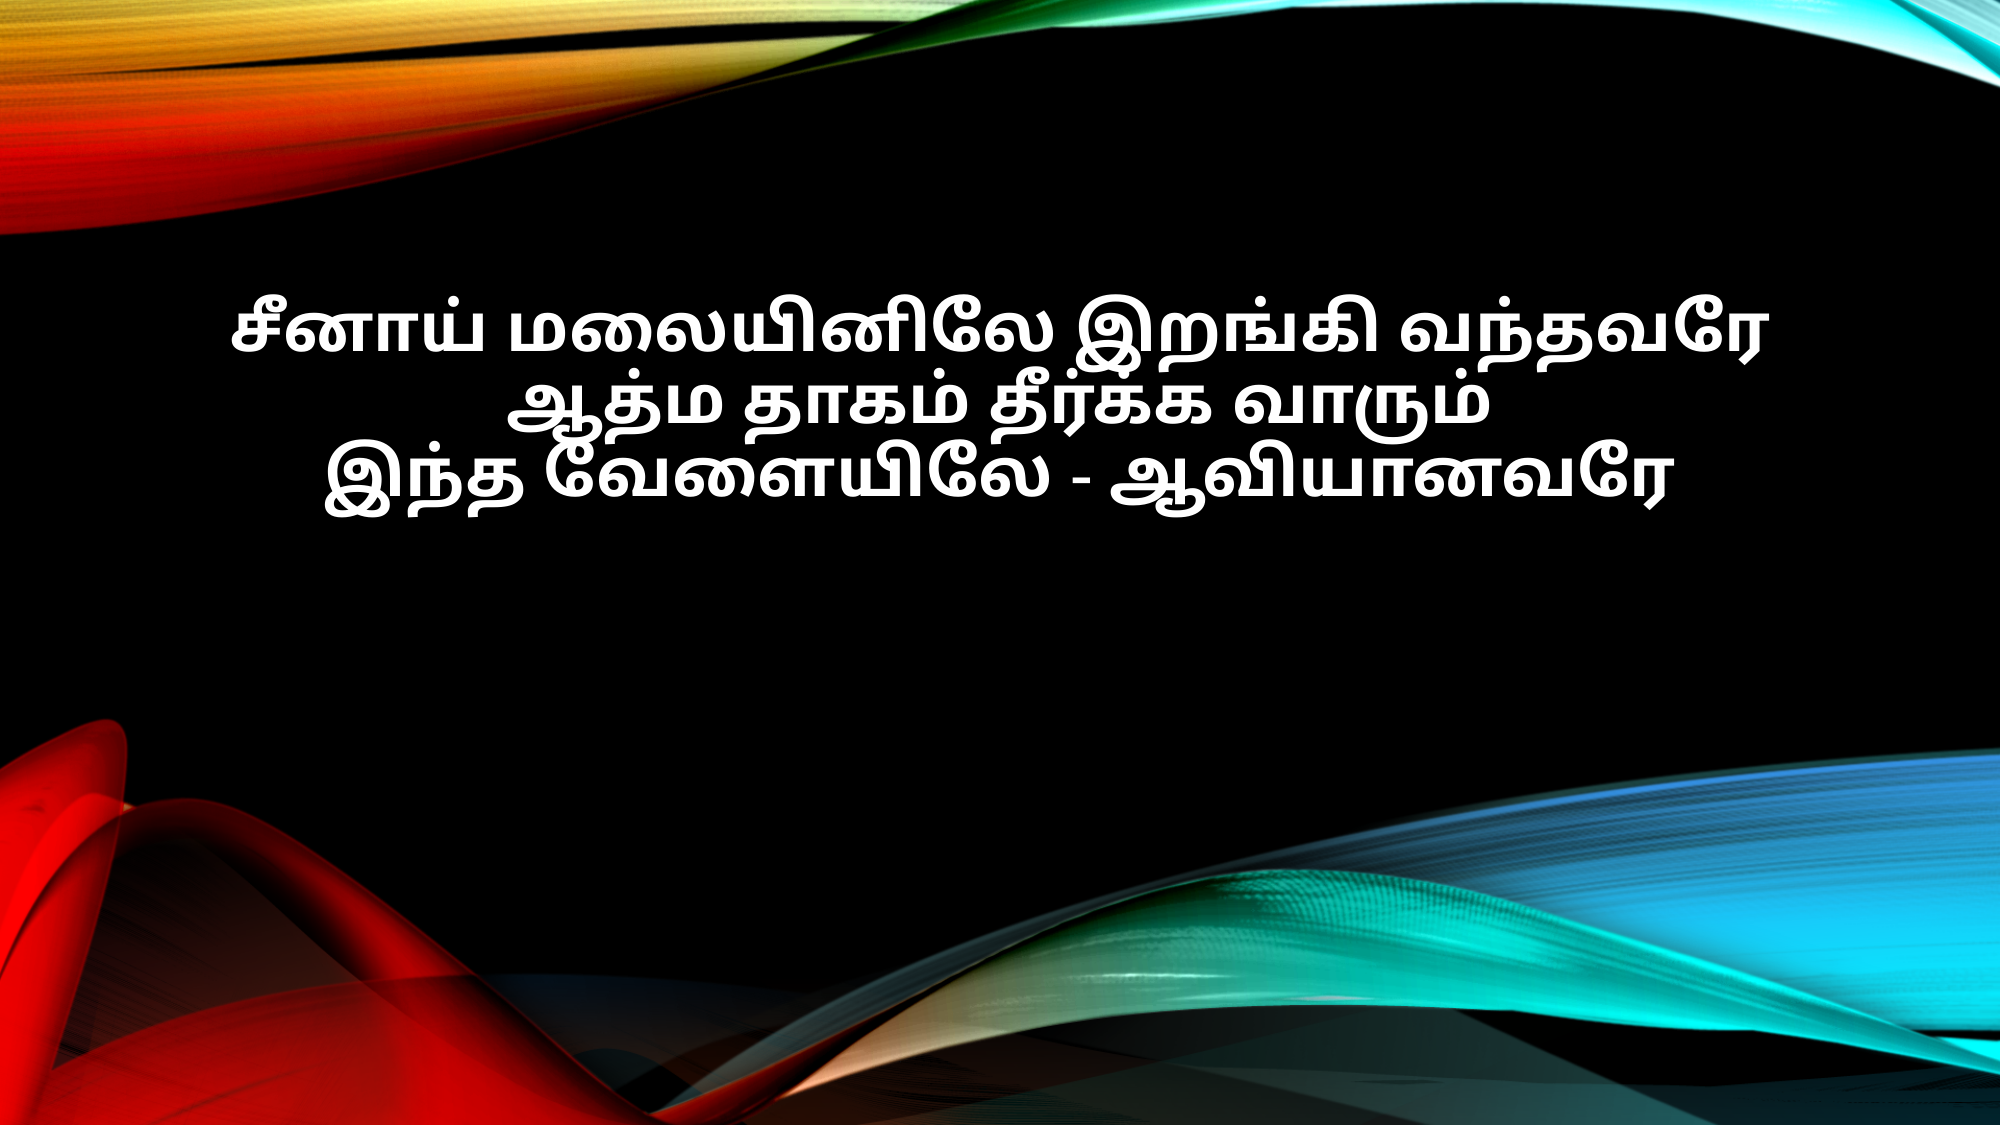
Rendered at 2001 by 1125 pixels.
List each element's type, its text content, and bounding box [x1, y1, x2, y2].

subtitle சீனாய் மலையினிலே இறங்கி வந்தவரே ஆத்ம தாகம் தீர்க்க வாரும் இந்த வேளையிலே - ஆவியானவரே [0, 0, 2000, 1125]
